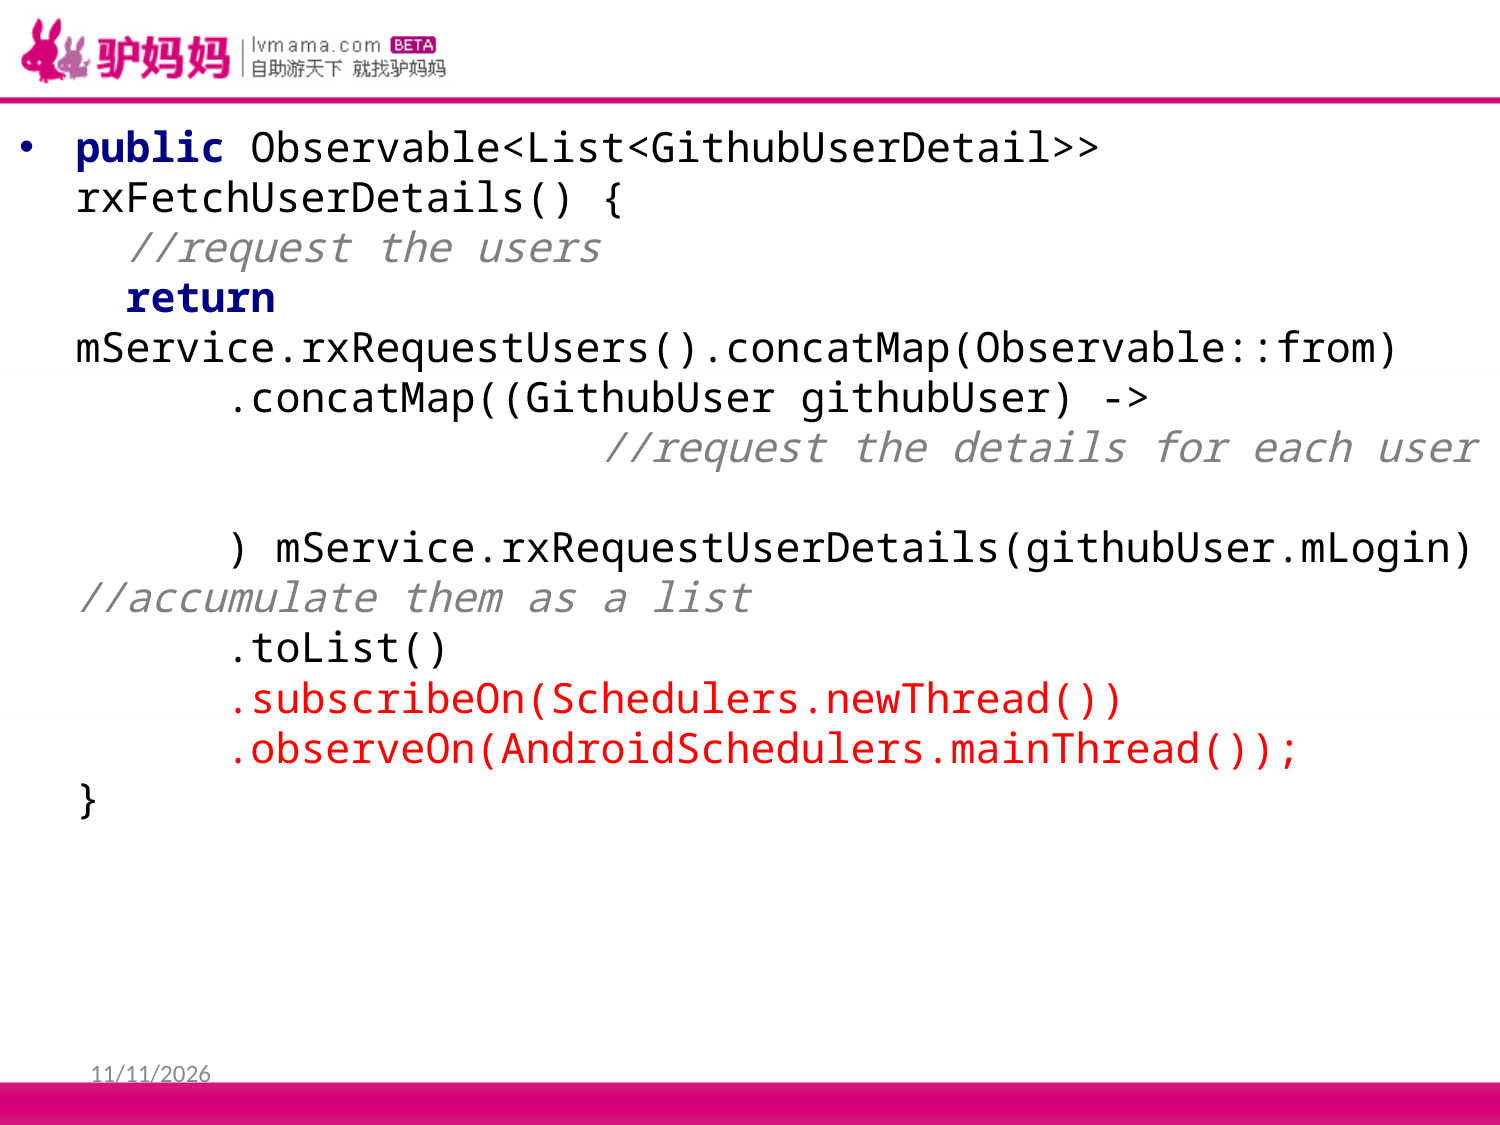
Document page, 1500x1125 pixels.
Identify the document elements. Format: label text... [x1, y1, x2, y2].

picture [0, 0, 1500, 1125]
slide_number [74, 1042, 426, 1103]
list public Observable<List<GithubUserDetail>> rxFetchUserDetails() { //request the users return mService.rxRequestUsers().concatMap(Observable::from) .concatMap((GithubUser githubUser) -> //request the details for each user ) mService.rxRequestUserDetails(githubUser.mLogin) //accumulate them as a list .toList() .subscribeOn(Schedulers.newThread()) .observeOn(AndroidSchedulers.mainThread()); } [4, 113, 1500, 1071]
